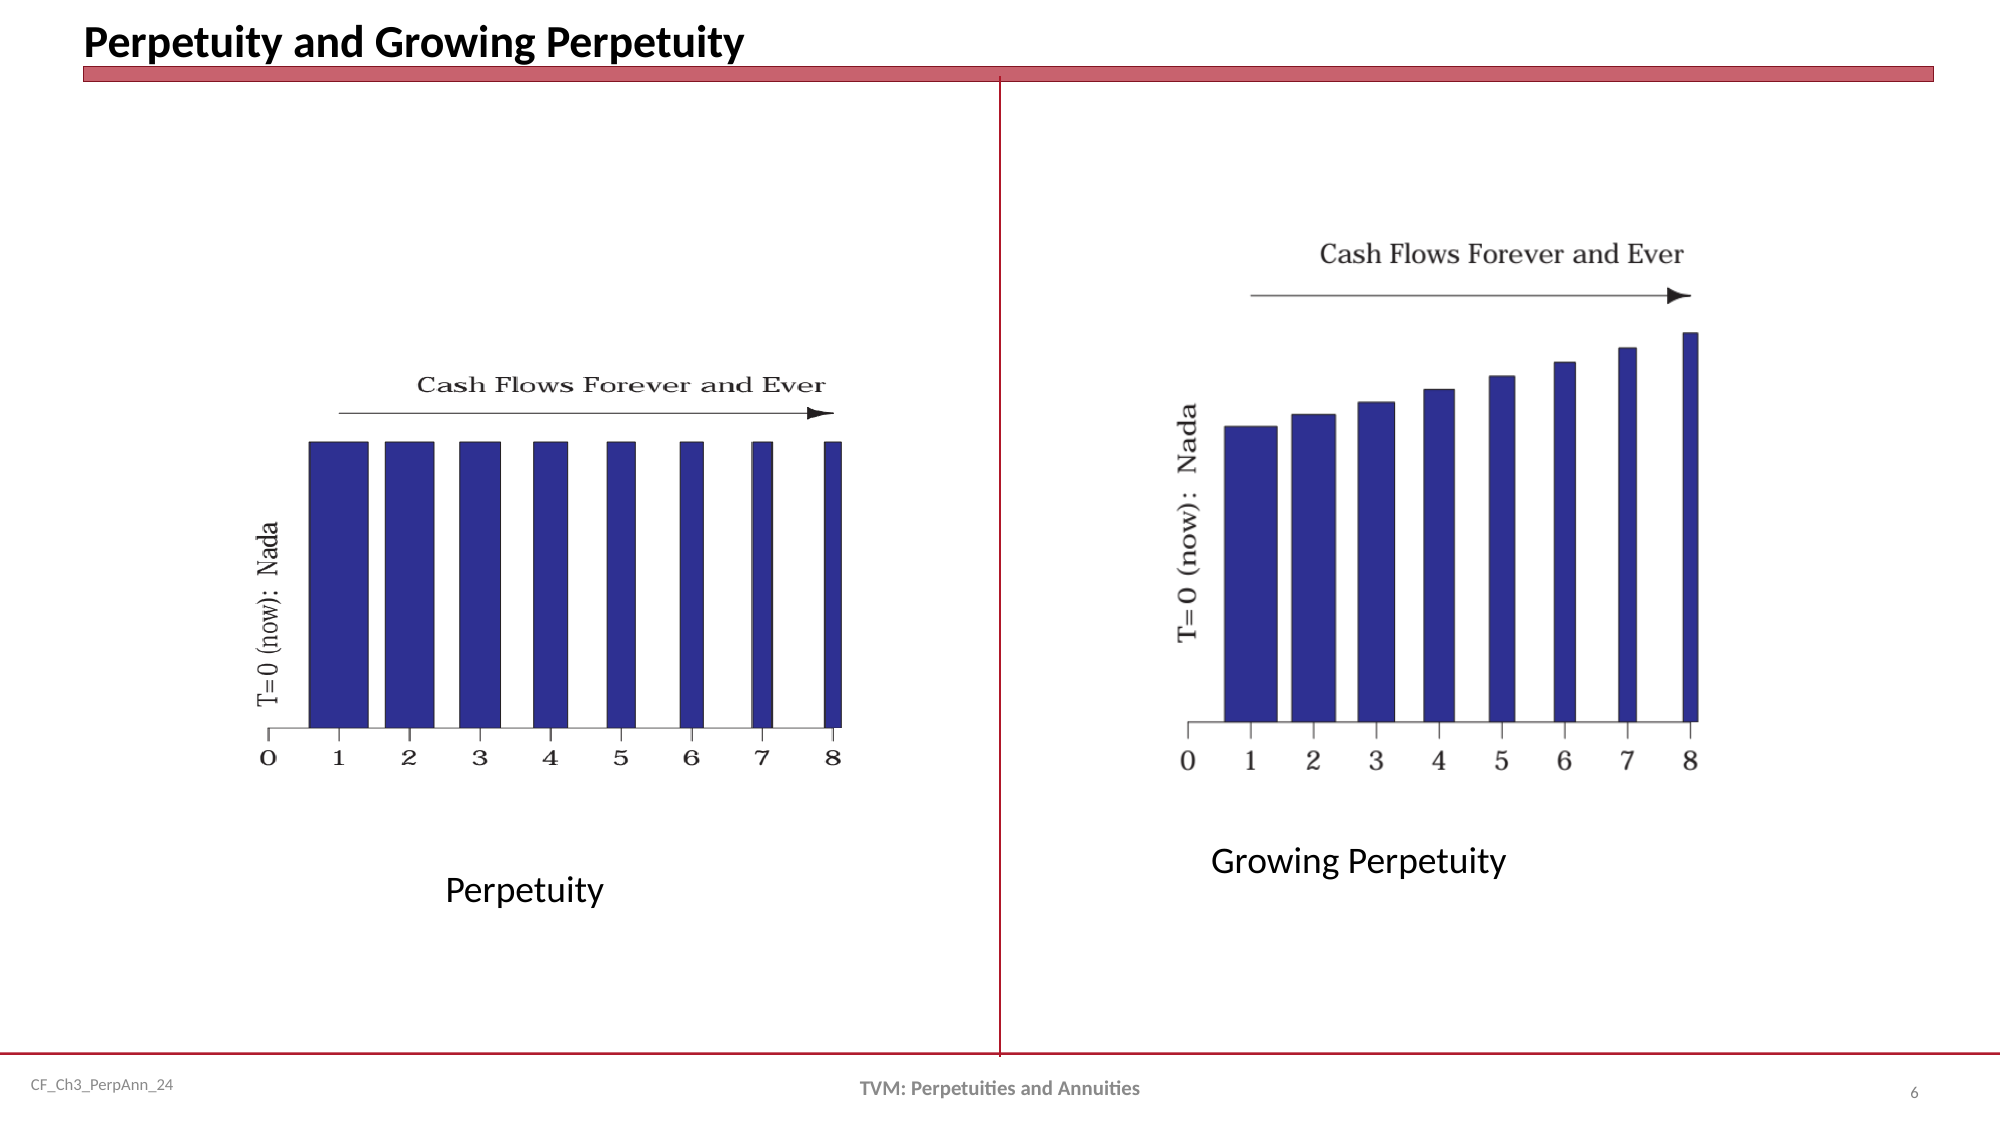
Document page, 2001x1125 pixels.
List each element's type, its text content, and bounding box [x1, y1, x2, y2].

text_box Perpetuity [430, 857, 620, 918]
footer TVM: Perpetuities and Annuities [683, 1056, 1317, 1117]
picture [116, 328, 904, 830]
picture [1051, 203, 1753, 854]
slide_number 6 [1834, 1061, 1934, 1122]
text_box Growing Perpetuity [1196, 863, 1523, 889]
title Perpetuity and Growing Perpetuity [83, 6, 1935, 67]
